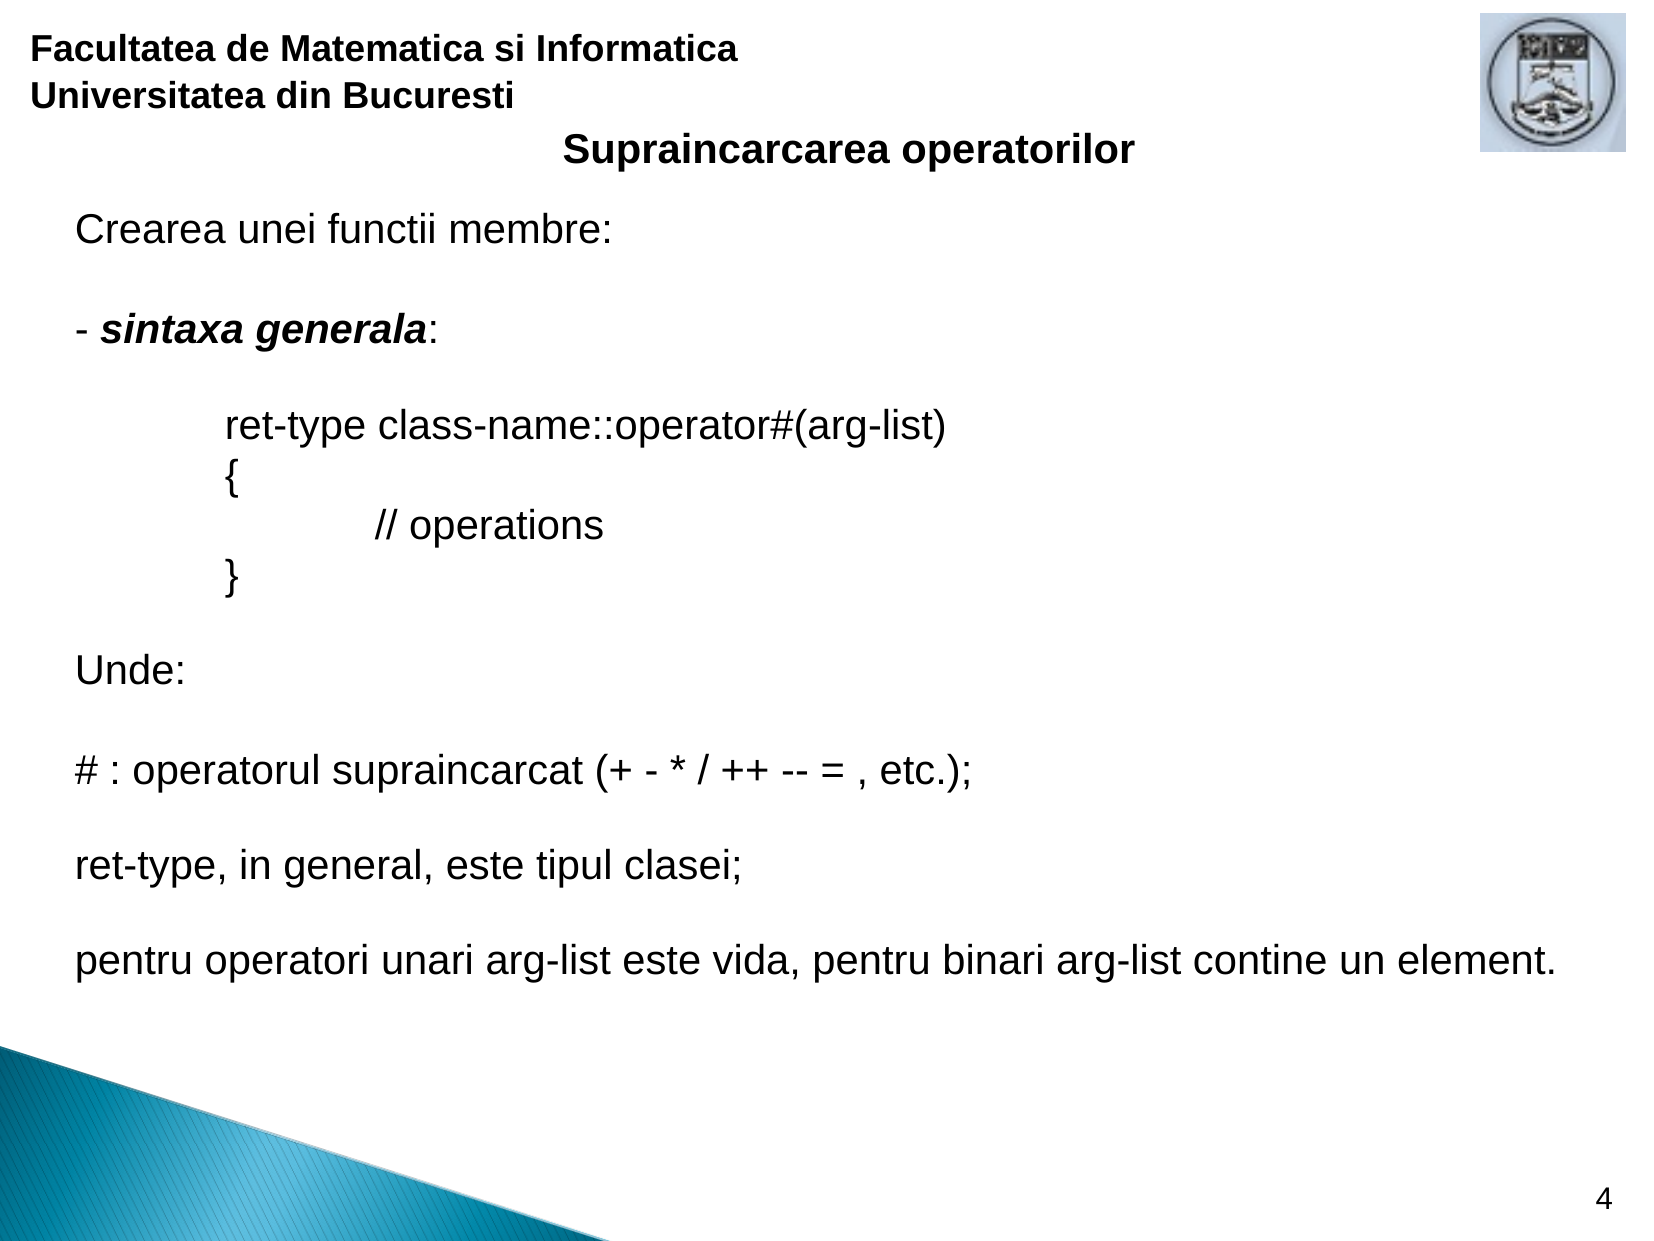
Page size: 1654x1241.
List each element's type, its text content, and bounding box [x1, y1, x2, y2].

picture [0, 1045, 615, 1241]
picture [1480, 13, 1626, 152]
text_box 4 [1539, 1158, 1630, 1225]
text_box Supraincarcarea operatorilor [547, 90, 1230, 165]
text_box Crearea unei functii membre: - sintaxa generala: ret-type class-name::operator#(arg-list) { // operations } Unde: # : operatorul supraincarcat (+ - * / ++ -- = , etc.); ret-type, in general, este tipul clasei; pentru operatori unari arg-list este vida, pentru binari arg-list contine un element. [60, 194, 1575, 1029]
text_box Facultatea de Matematica si Informatica Universitatea din Bucuresti [13, 13, 841, 122]
